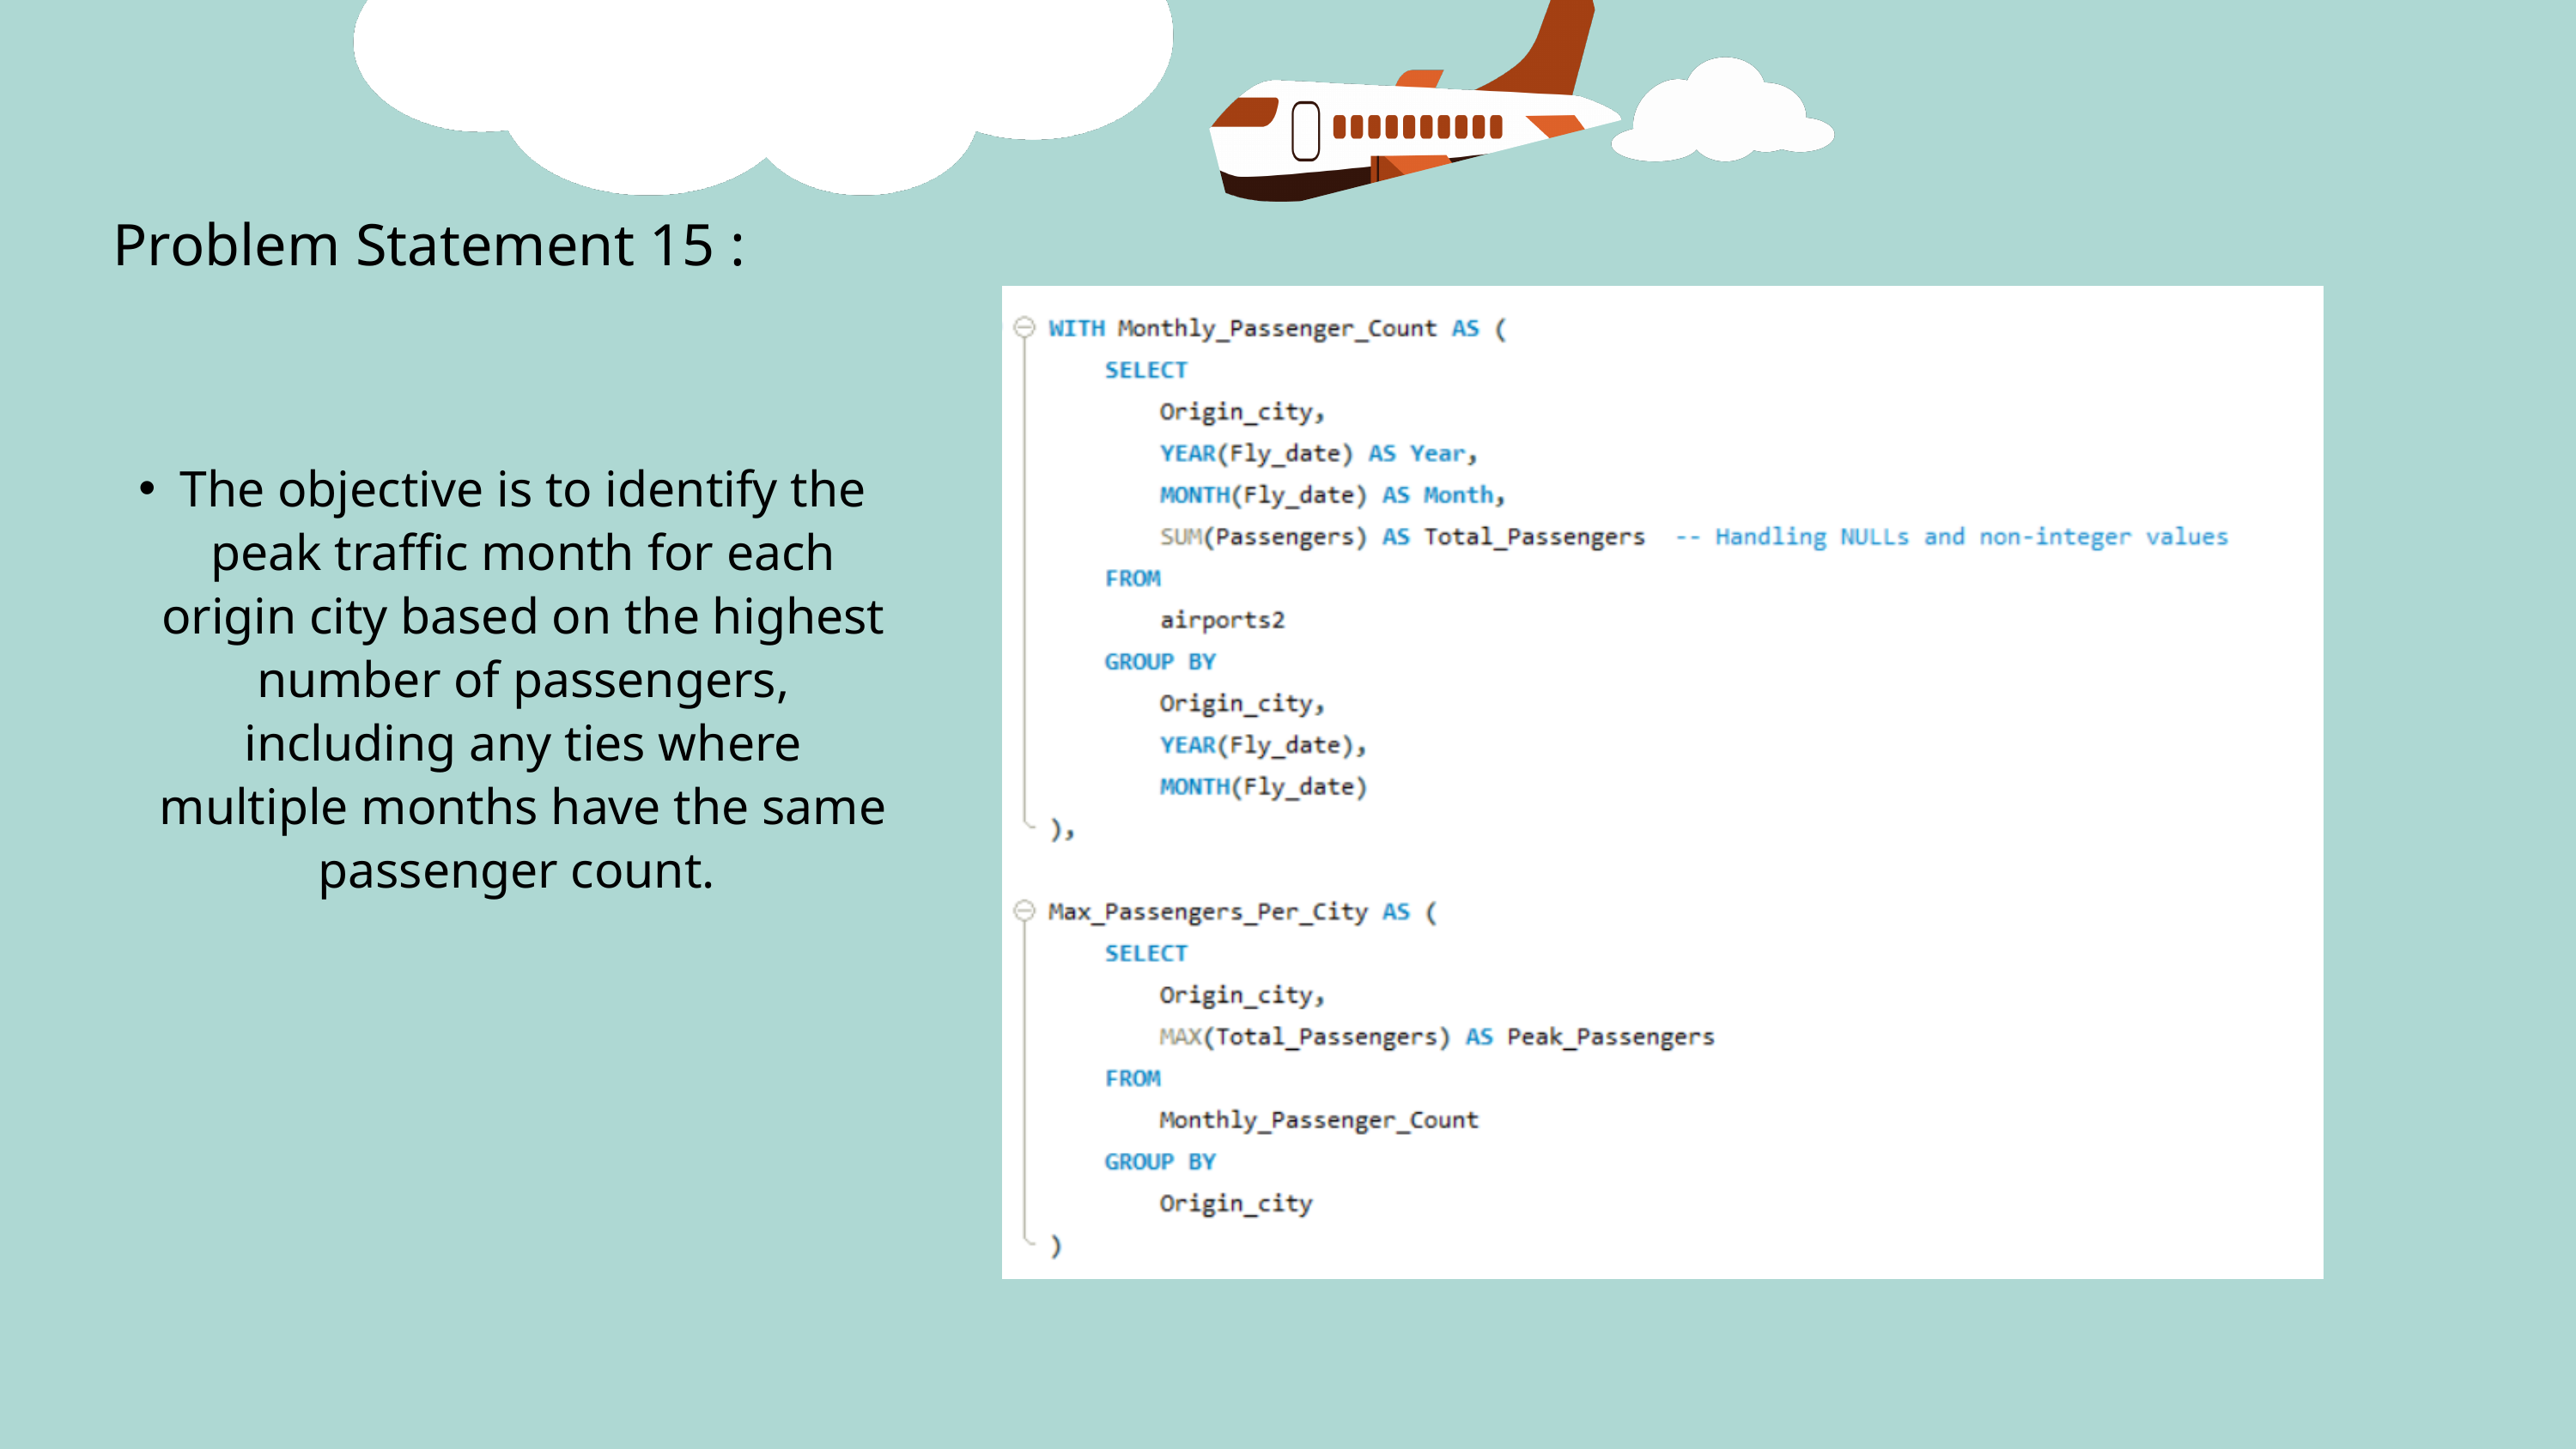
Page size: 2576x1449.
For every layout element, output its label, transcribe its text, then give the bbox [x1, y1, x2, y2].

text_box [1189, 0, 1623, 219]
text_box Problem Statement 15 : [109, 202, 764, 277]
text_box [1597, 48, 1847, 168]
text_box [1002, 286, 2324, 1279]
text_box The objective is to identify the peak traffic month for each origin city based on the highest number of passengers, including any ties where multiple months have the same passenger count. [65, 452, 897, 961]
text_box [337, 0, 1190, 219]
